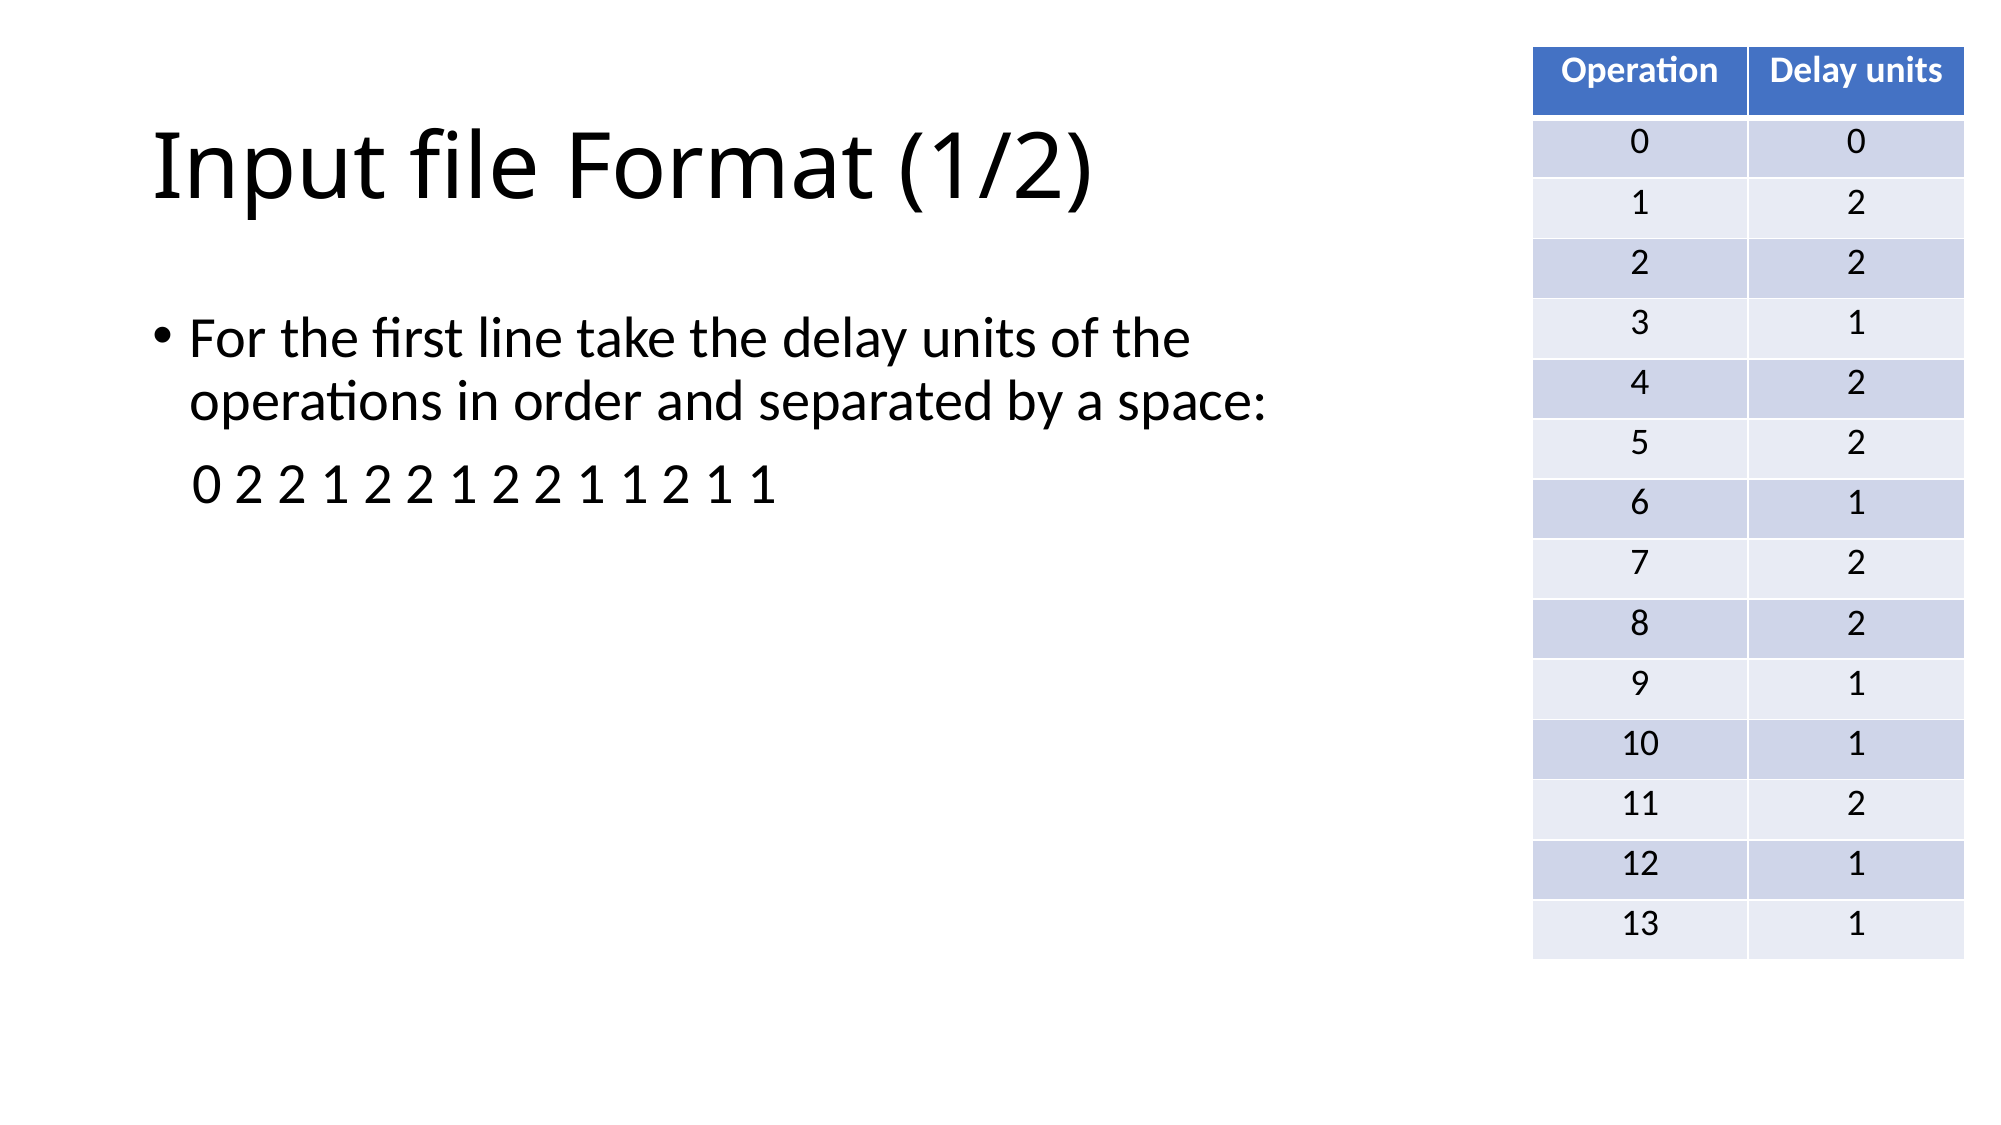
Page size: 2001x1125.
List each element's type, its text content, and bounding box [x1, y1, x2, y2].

table_cell 2 [1749, 780, 1964, 839]
table_cell 1 [1749, 660, 1964, 719]
table_cell 11 [1533, 780, 1747, 839]
table_cell 5 [1533, 420, 1747, 478]
table_cell 9 [1533, 660, 1747, 719]
table_cell 1 [1749, 299, 1964, 358]
table_cell 2 [1749, 600, 1964, 658]
table_cell 2 [1749, 360, 1964, 418]
table_cell 3 [1533, 299, 1747, 358]
table_cell 0 [1749, 121, 1964, 177]
table_cell 0 [1533, 121, 1747, 177]
table_cell 1 [1749, 720, 1964, 779]
table_cell 2 [1749, 420, 1964, 478]
table_cell 4 [1533, 360, 1747, 418]
table_cell 2 [1749, 239, 1964, 298]
table_cell 1 [1749, 480, 1964, 538]
table_cell 1 [1749, 901, 1964, 959]
table_cell 2 [1749, 540, 1964, 598]
table_cell 6 [1533, 480, 1747, 538]
table_cell 1 [1533, 179, 1747, 238]
table_cell 10 [1533, 720, 1747, 779]
table_cell 2 [1749, 179, 1964, 238]
title Input file Format (1/2) [137, 59, 1531, 278]
table_header Delay units [1749, 47, 1964, 115]
list For the first line take the delay units of the operations in order and separated by a space: 0 2 2 1 2 2 1 2 2 1 1 2 1 1 [137, 299, 1405, 688]
table_header Operation [1533, 47, 1747, 115]
table_cell 7 [1533, 540, 1747, 598]
table_cell 2 [1533, 239, 1747, 298]
table_cell 13 [1533, 901, 1747, 959]
table_cell 12 [1533, 841, 1747, 899]
table_cell 8 [1533, 600, 1747, 658]
table_cell 1 [1749, 841, 1964, 899]
